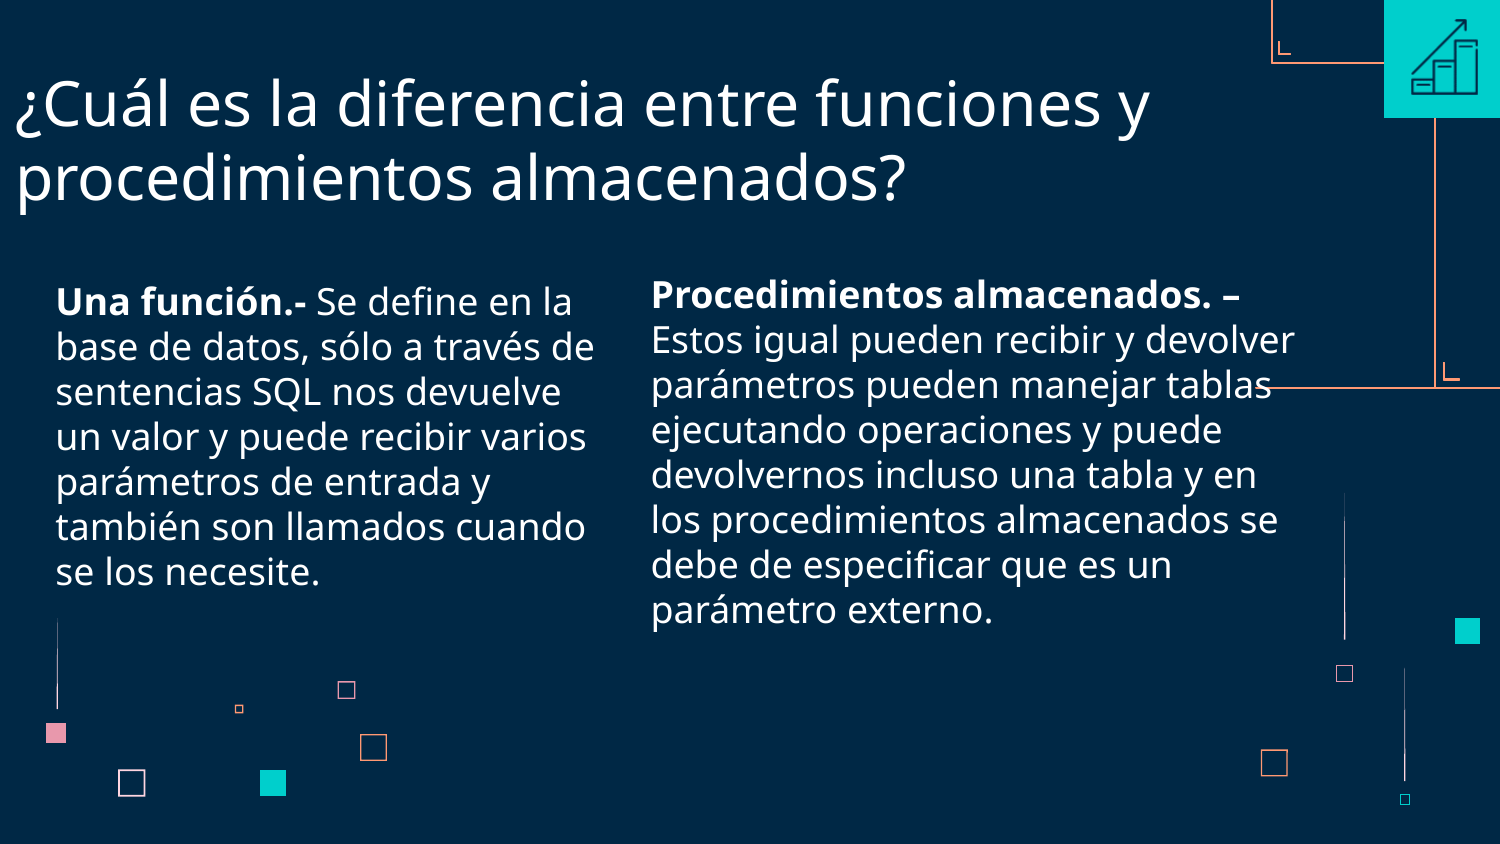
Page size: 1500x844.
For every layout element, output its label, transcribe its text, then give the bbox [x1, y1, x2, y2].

title ¿Cuál es la diferencia entre funciones y procedimientos almacenados? [0, 7, 1250, 229]
picture [1384, 0, 1500, 119]
text_box Procedimientos almacenados. – Estos igual pueden recibir y devolver parámetros pueden manejar tablas ejecutando operaciones y puede devolvernos incluso una tabla y en los procedimientos almacenados se debe de especificar que es un parámetro externo. [635, 263, 1320, 683]
list Una función.- Se define en la base de datos, sólo a través de sentencias SQL nos devuelve un valor y puede recibir varios parámetros de entrada y también son llamados cuando se los necesite. [40, 263, 628, 652]
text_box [1255, 0, 1500, 389]
